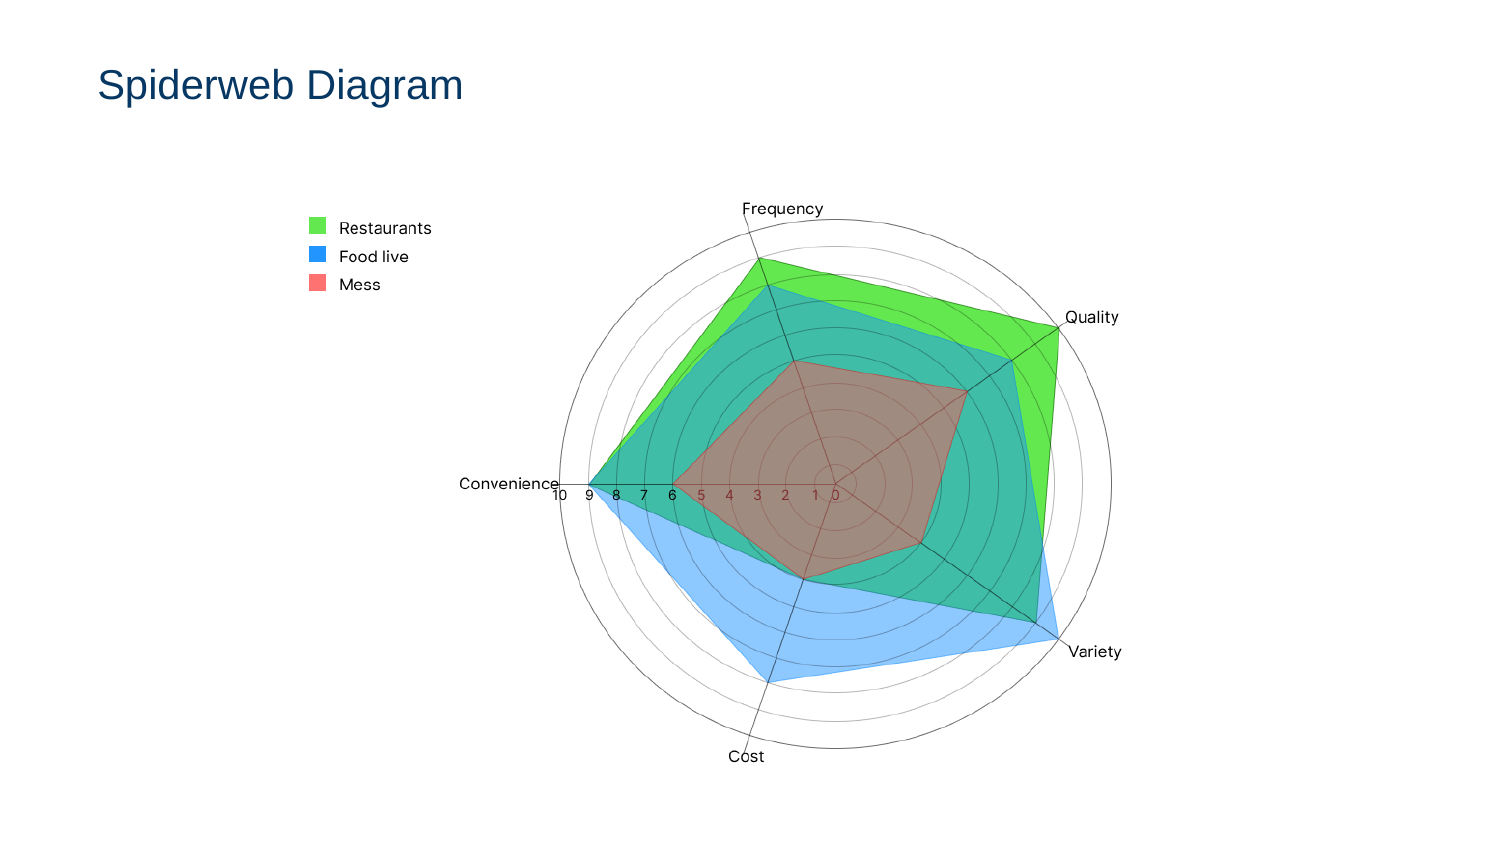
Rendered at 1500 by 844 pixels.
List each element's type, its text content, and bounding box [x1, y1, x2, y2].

picture [269, 121, 1171, 816]
text_box Spiderweb Diagram [82, 42, 1390, 123]
